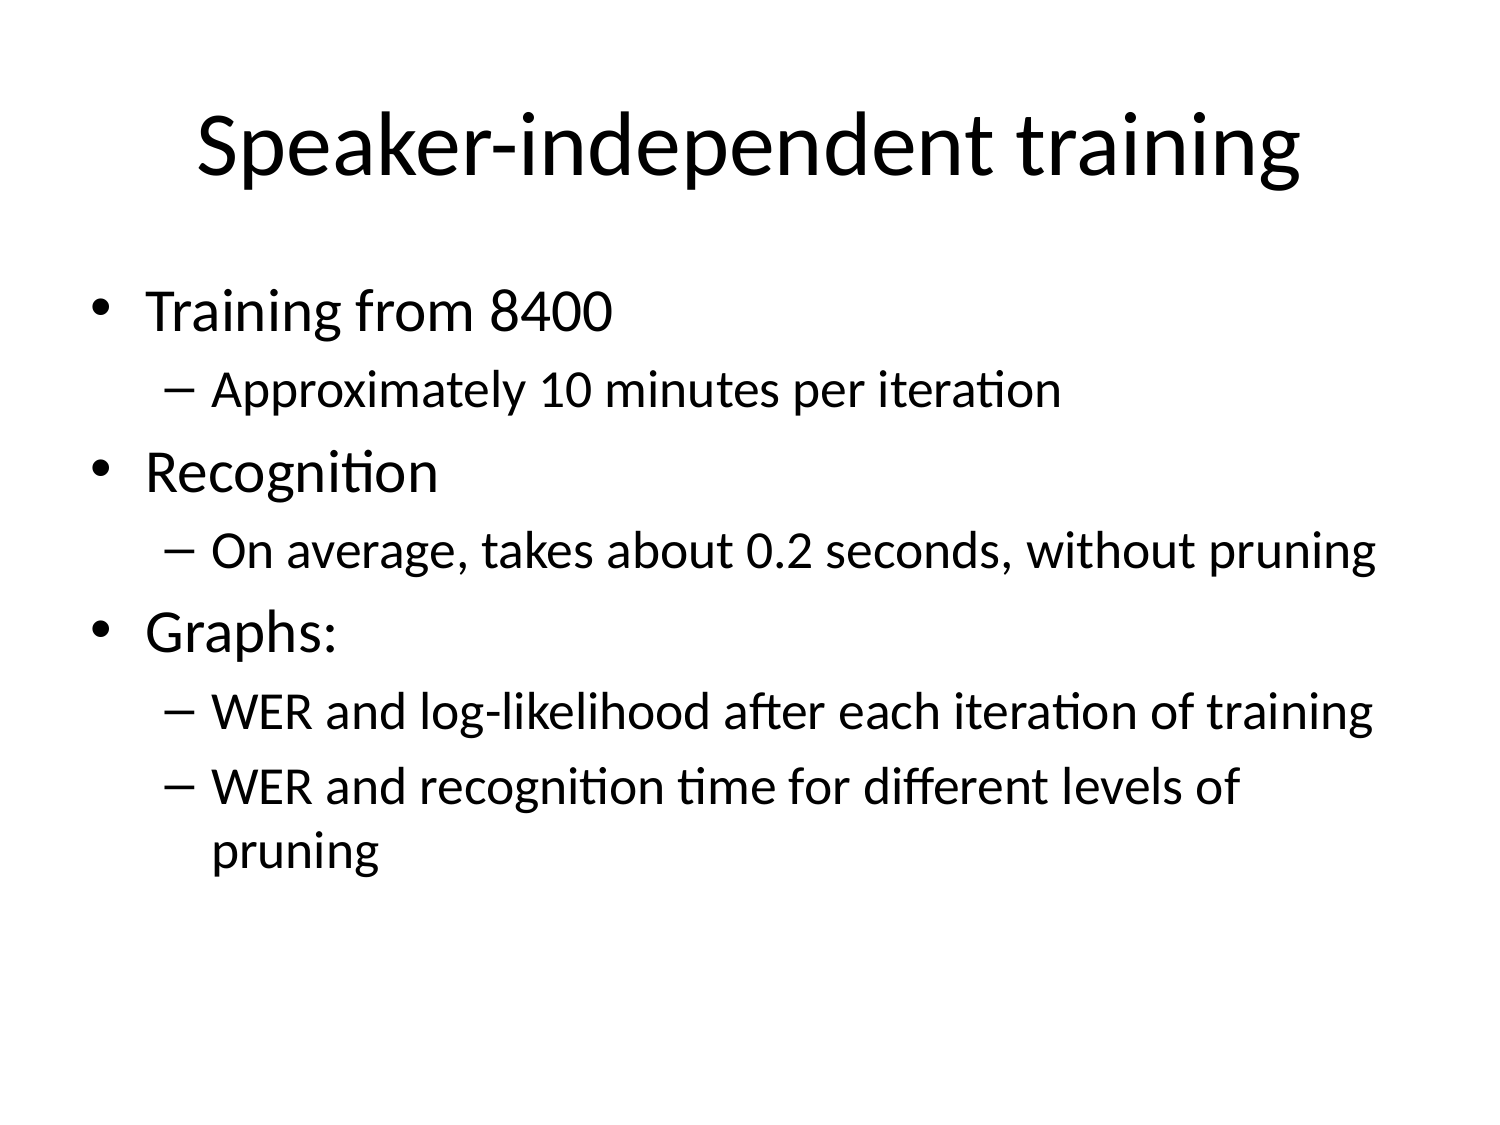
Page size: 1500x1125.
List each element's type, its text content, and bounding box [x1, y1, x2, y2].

list Training from 8400 Approximately 10 minutes per iteration Recognition On average, takes about 0.2 seconds, without pruning Graphs: WER and log-likelihood after each iteration of training WER and recognition time for different levels of pruning [75, 262, 1425, 1005]
title Speaker-independent training [75, 45, 1425, 233]
